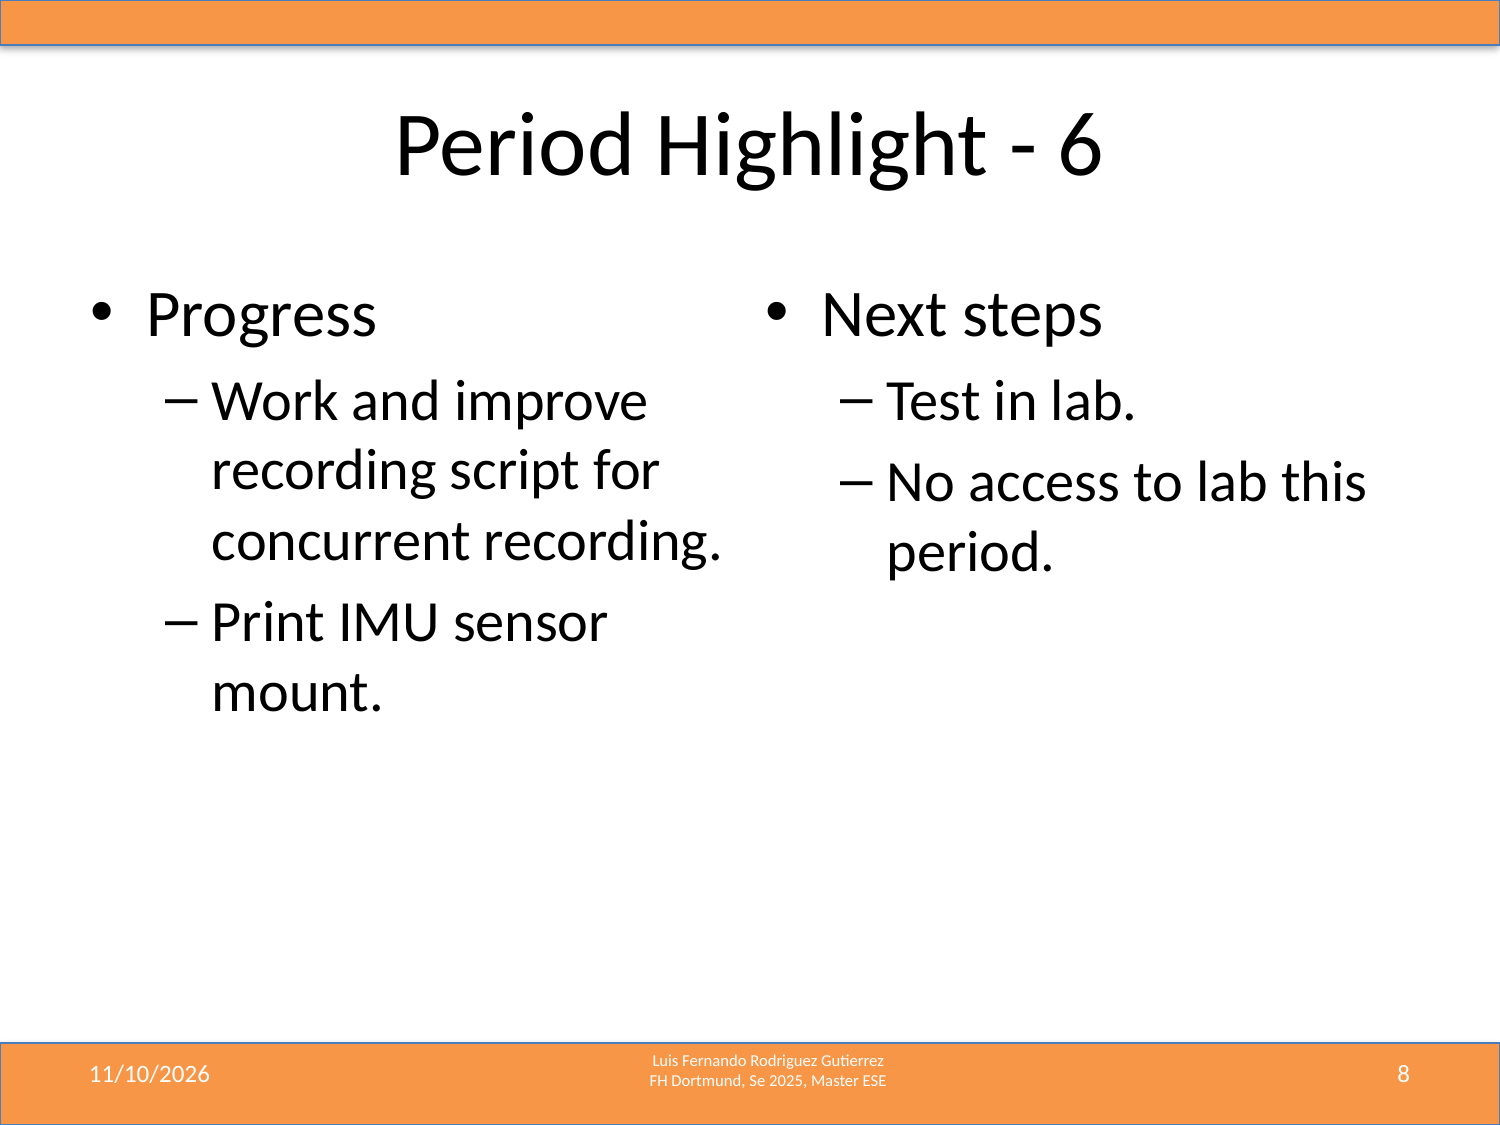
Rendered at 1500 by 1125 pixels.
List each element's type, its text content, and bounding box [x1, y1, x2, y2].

title Period Highlight - 6 [75, 45, 1425, 233]
list Progress Work and improve recording script for concurrent recording. Print IMU sensor mount. [75, 262, 749, 1005]
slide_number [73, 1042, 424, 1103]
slide_number 8 [1074, 1042, 1425, 1103]
text_box Next steps Test in lab. No access to lab this period. [749, 262, 1425, 1005]
